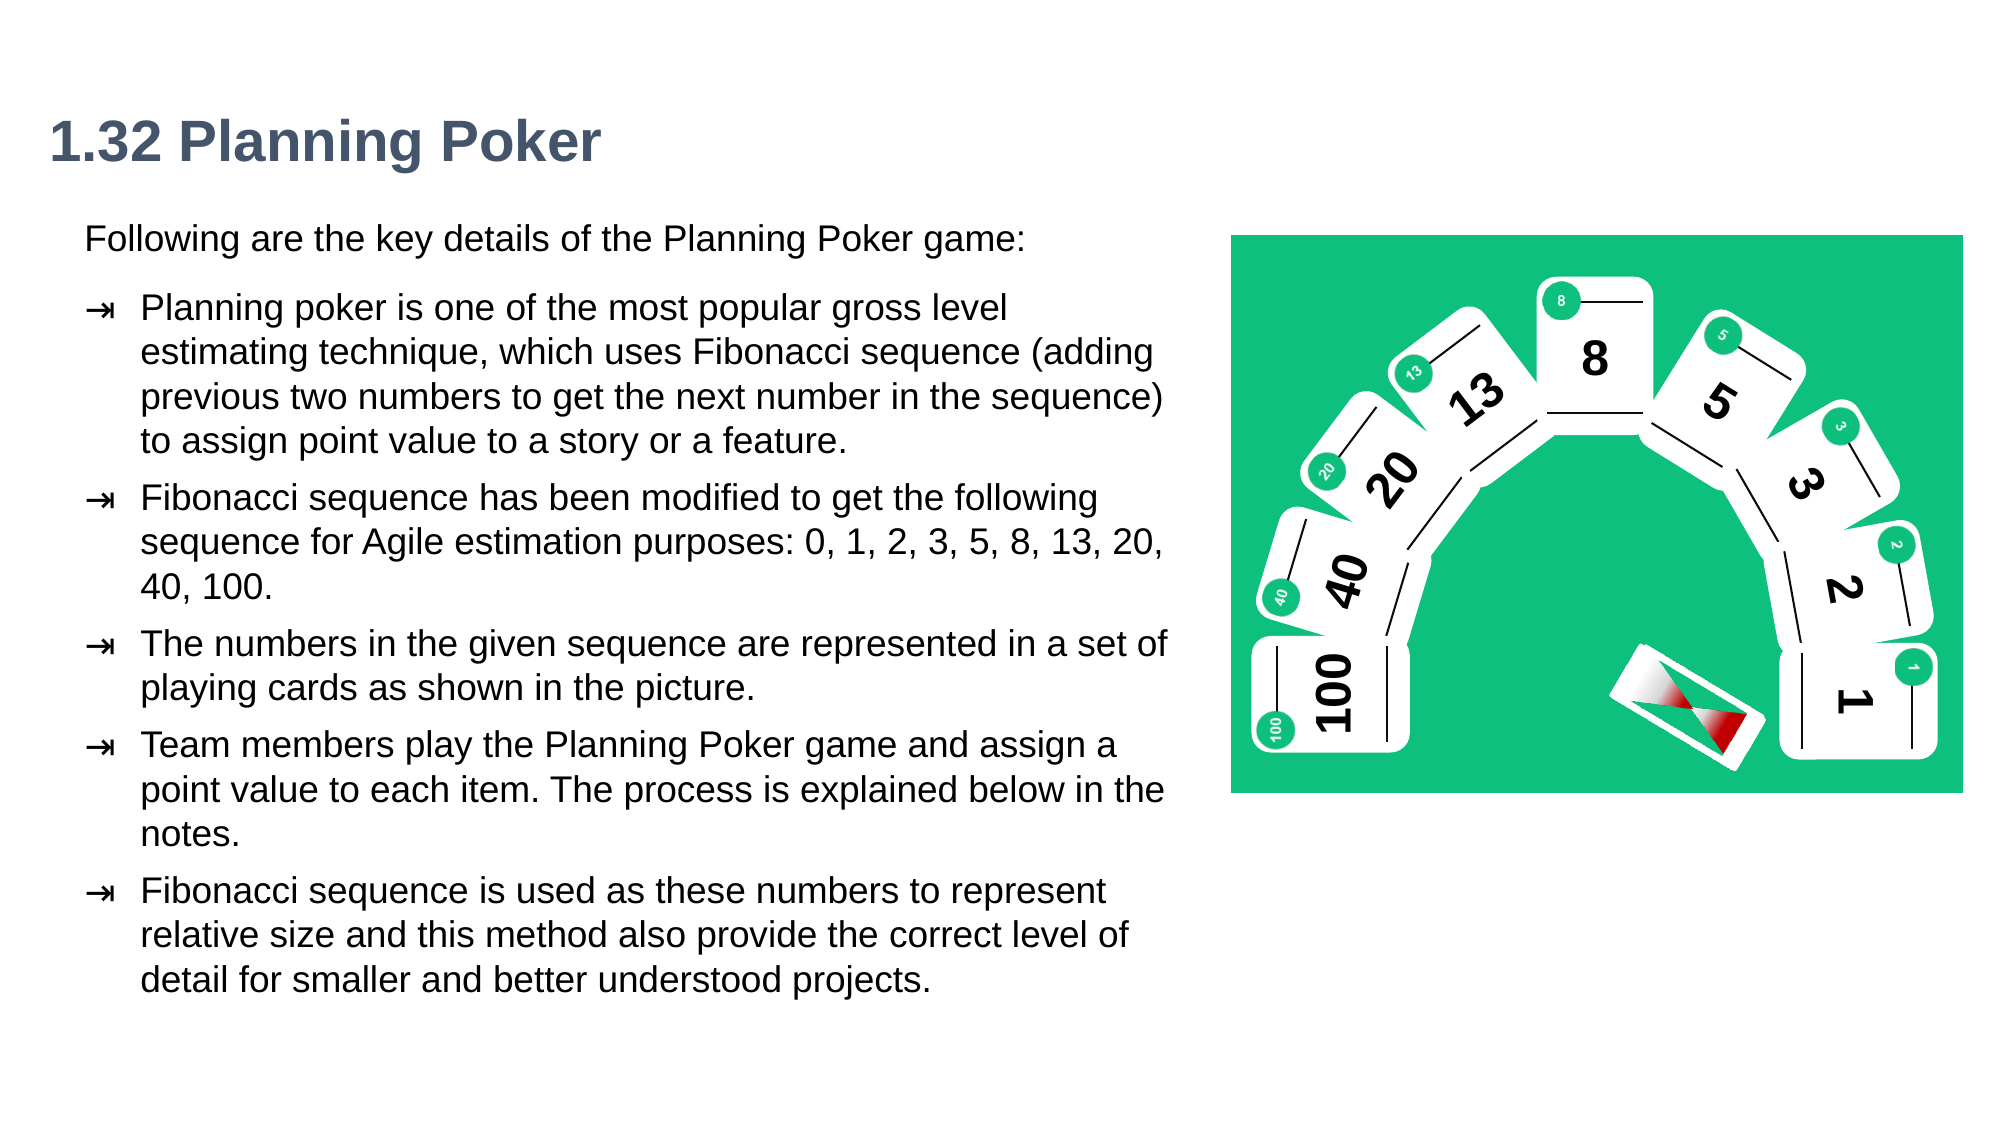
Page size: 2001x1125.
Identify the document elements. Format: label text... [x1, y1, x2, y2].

list Following are the key details of the Planning Poker game: Planning poker is one of the most popular gross level estimating technique, which uses Fibonacci sequence (adding previous two numbers to get the next number in the sequence) to assign point value to a story or a feature. Fibonacci sequence has been modified to get the following sequence for Agile estimation purposes: 0, 1, 2, 3, 5, 8, 13, 20, 40, 100. The numbers in the given sequence are represented in a set of playing cards as shown in the picture. Team members play the Planning Poker game and assign a point value to each item. The process is explained below in the notes. Fibonacci sequence is used as these numbers to represent relative size and this method also provide the correct level of detail for smaller and better understood projects. [84, 214, 1187, 1009]
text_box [1232, 235, 1962, 792]
title 1.32 Planning Poker [34, 103, 1760, 185]
